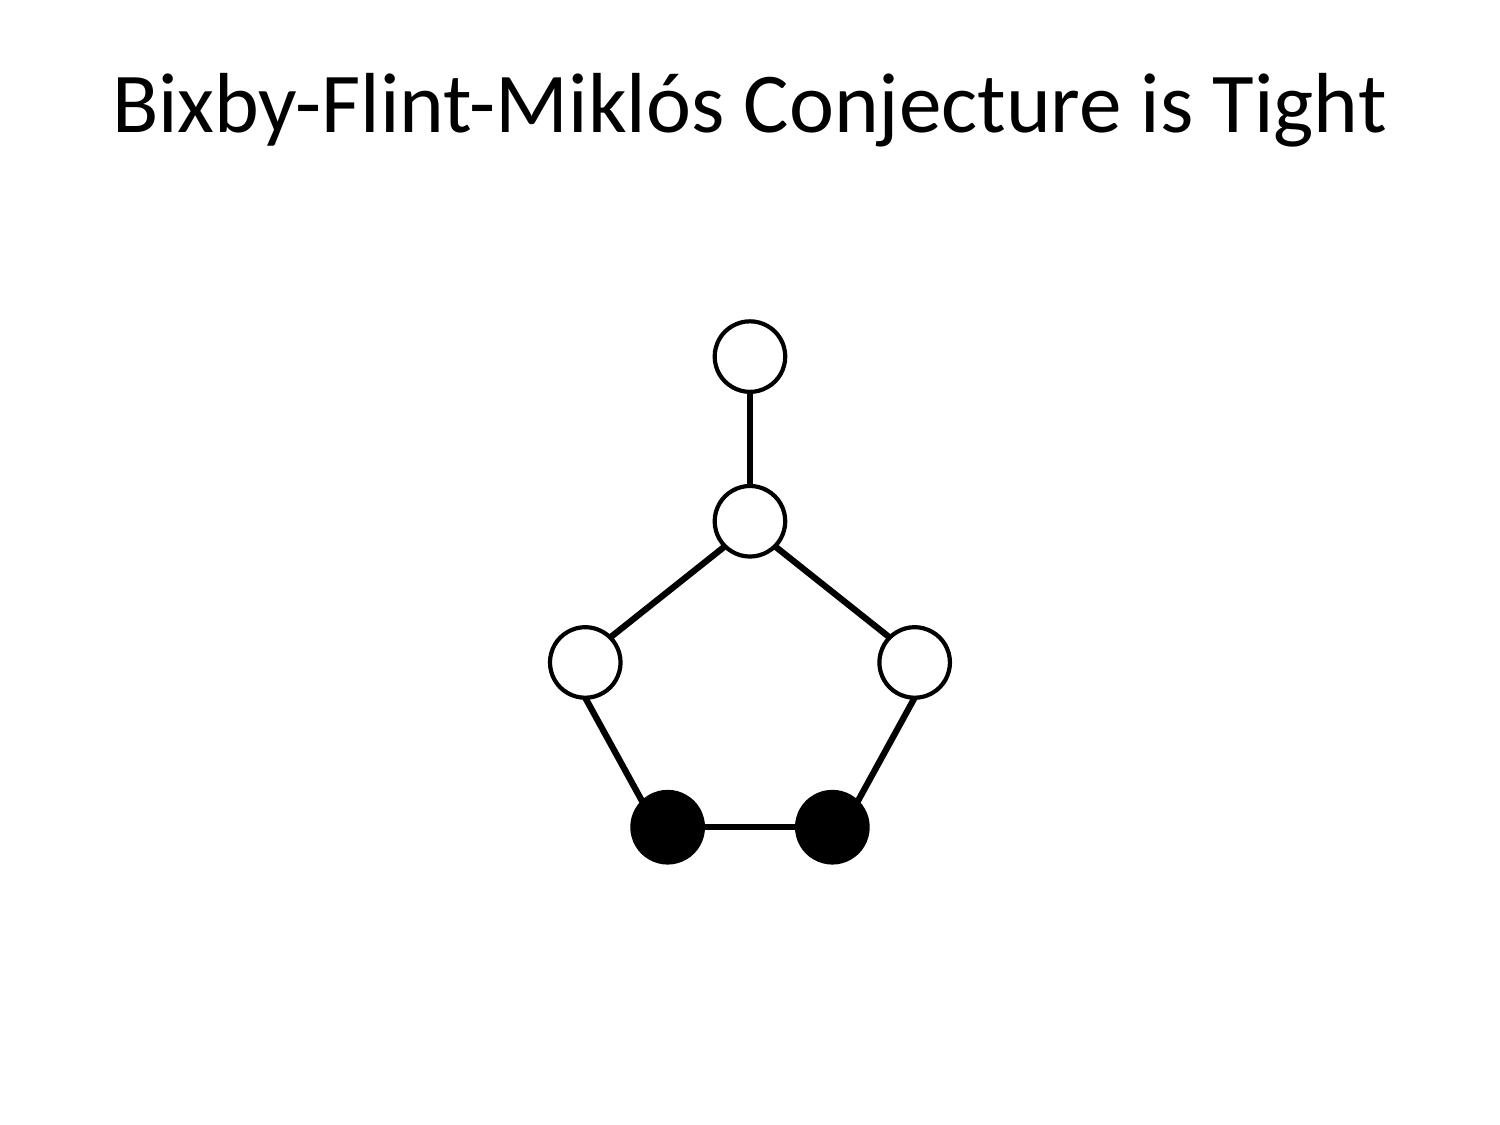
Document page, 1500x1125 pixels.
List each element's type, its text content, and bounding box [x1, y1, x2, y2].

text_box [549, 320, 951, 863]
text_box Bixby-Flint-Miklós Conjecture is Tight [74, 34, 1425, 163]
